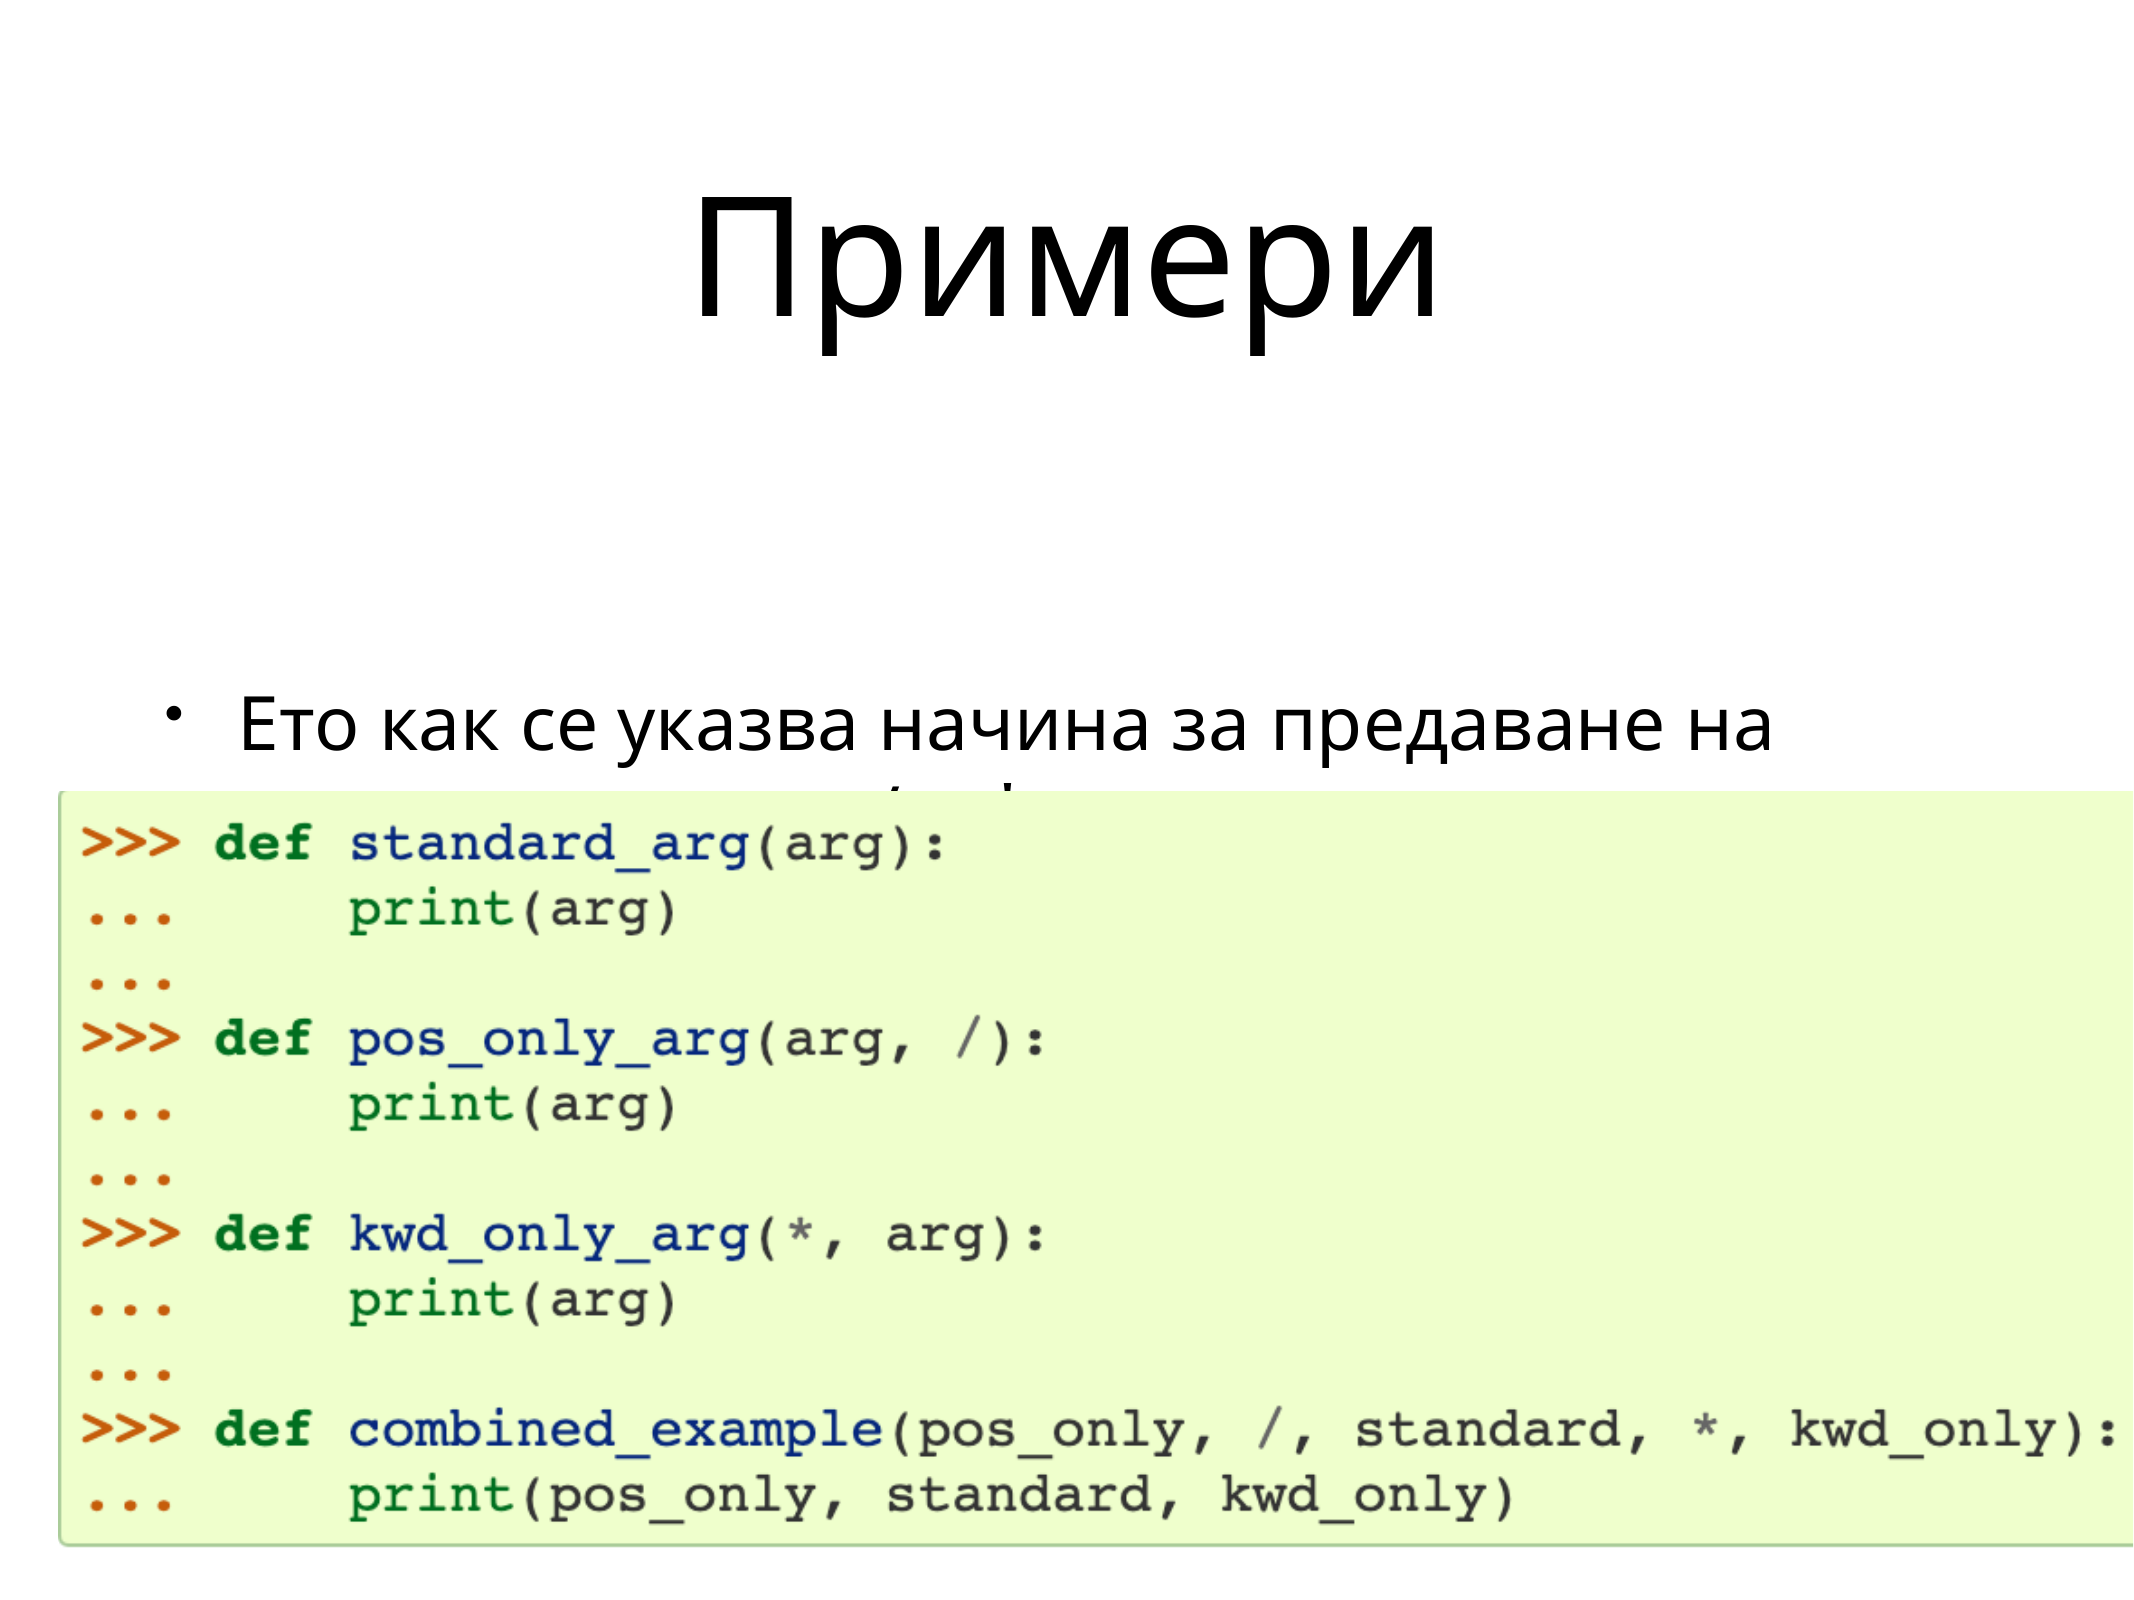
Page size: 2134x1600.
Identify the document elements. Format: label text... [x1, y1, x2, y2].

list Ето как се указва начина за предаване на параметри, чрез / и *: [155, 426, 1978, 783]
title Примери [155, 72, 1978, 426]
picture [58, 790, 2134, 1551]
